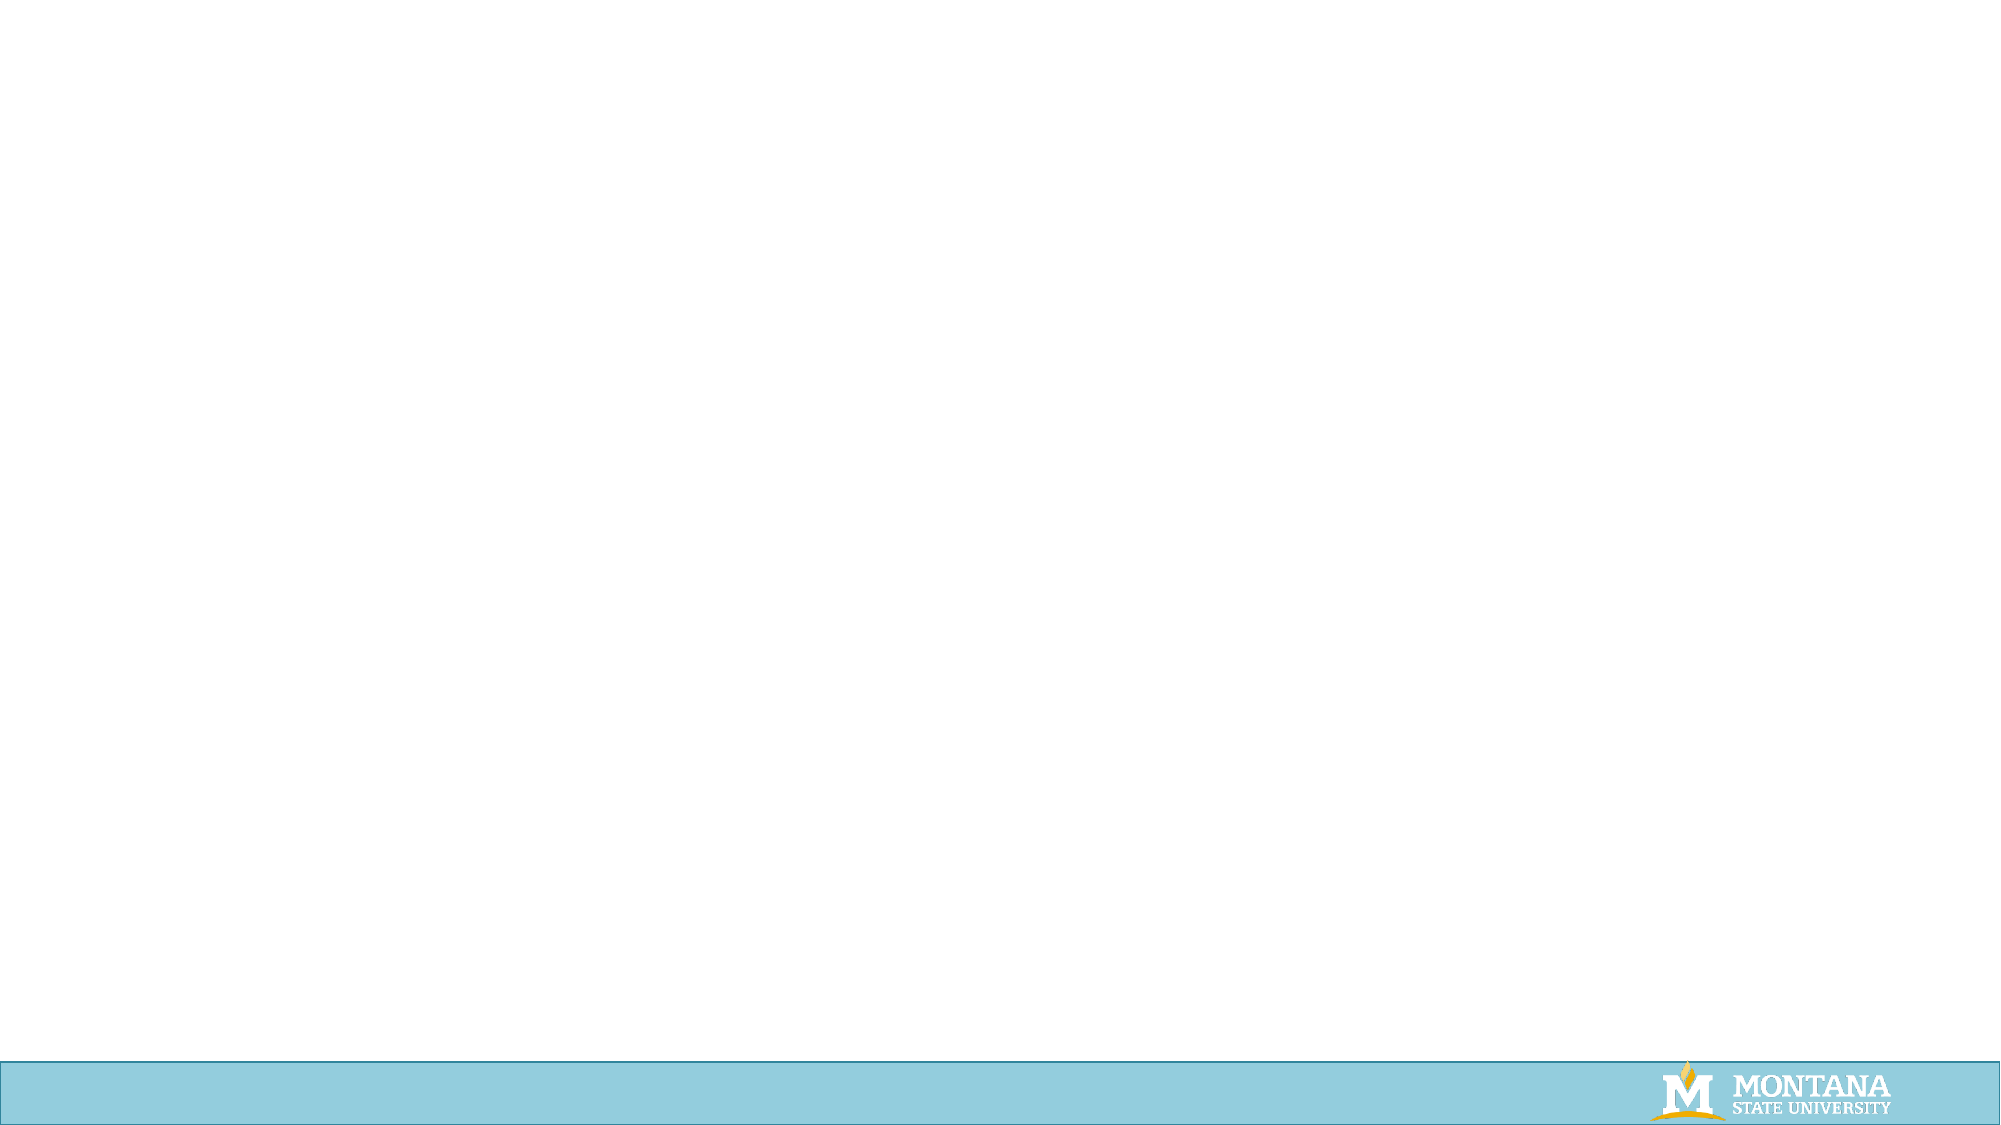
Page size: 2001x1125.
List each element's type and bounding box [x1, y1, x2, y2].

text_box [0, 1060, 1647, 1125]
picture [1649, 1060, 1892, 1122]
text_box [1892, 1060, 2000, 1125]
